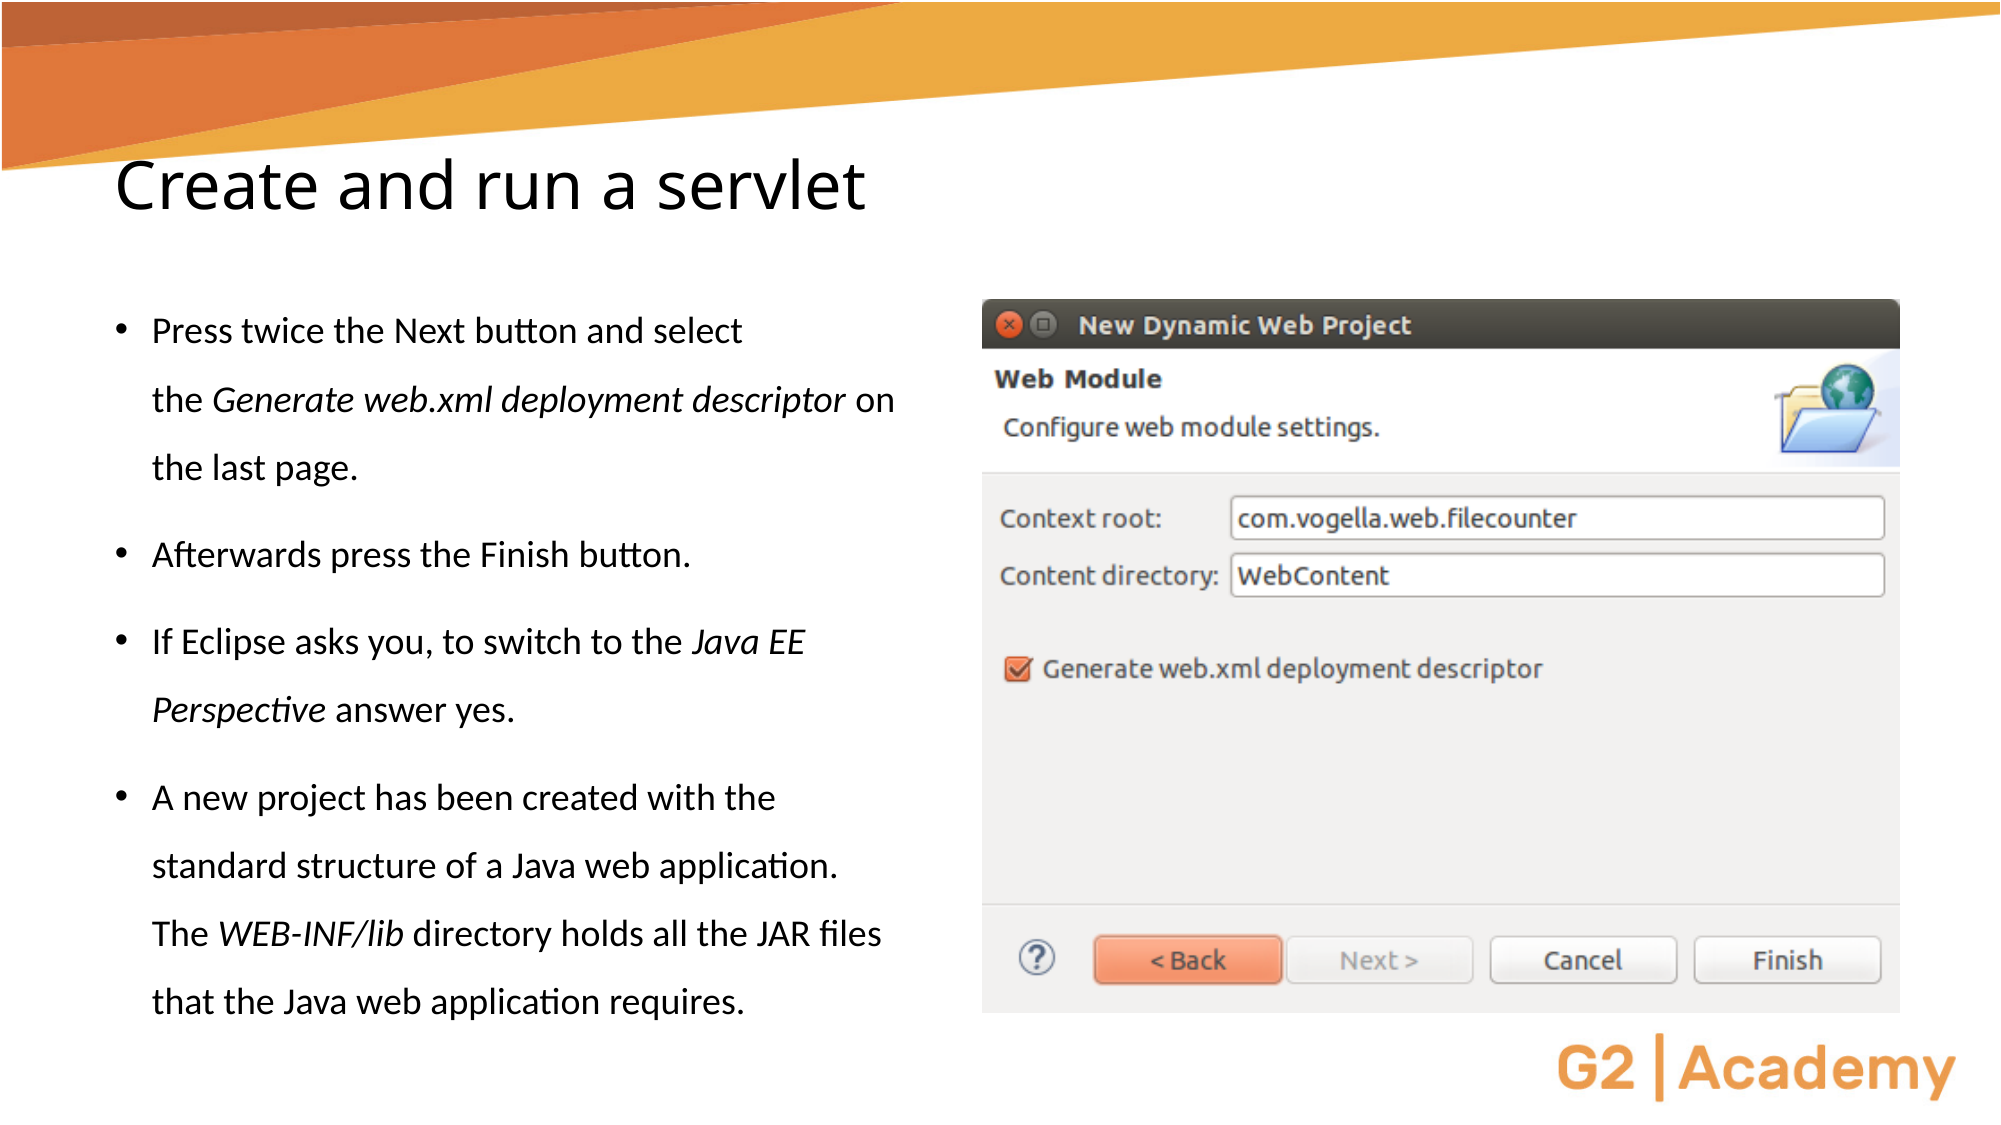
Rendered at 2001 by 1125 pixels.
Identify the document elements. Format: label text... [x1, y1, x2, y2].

picture [1, 2, 2000, 1125]
list Press twice the Next button and select the Generate web.xml deployment descriptor on the last page. Afterwards press the Finish button. If Eclipse asks you, to switch to the Java EE Perspective answer yes. A new project has been created with the standard structure of a Java web application. The WEB-INF/lib directory holds all the JAR files that the Java web application requires. [99, 275, 922, 1037]
title Create and run a servlet [99, 100, 1900, 276]
